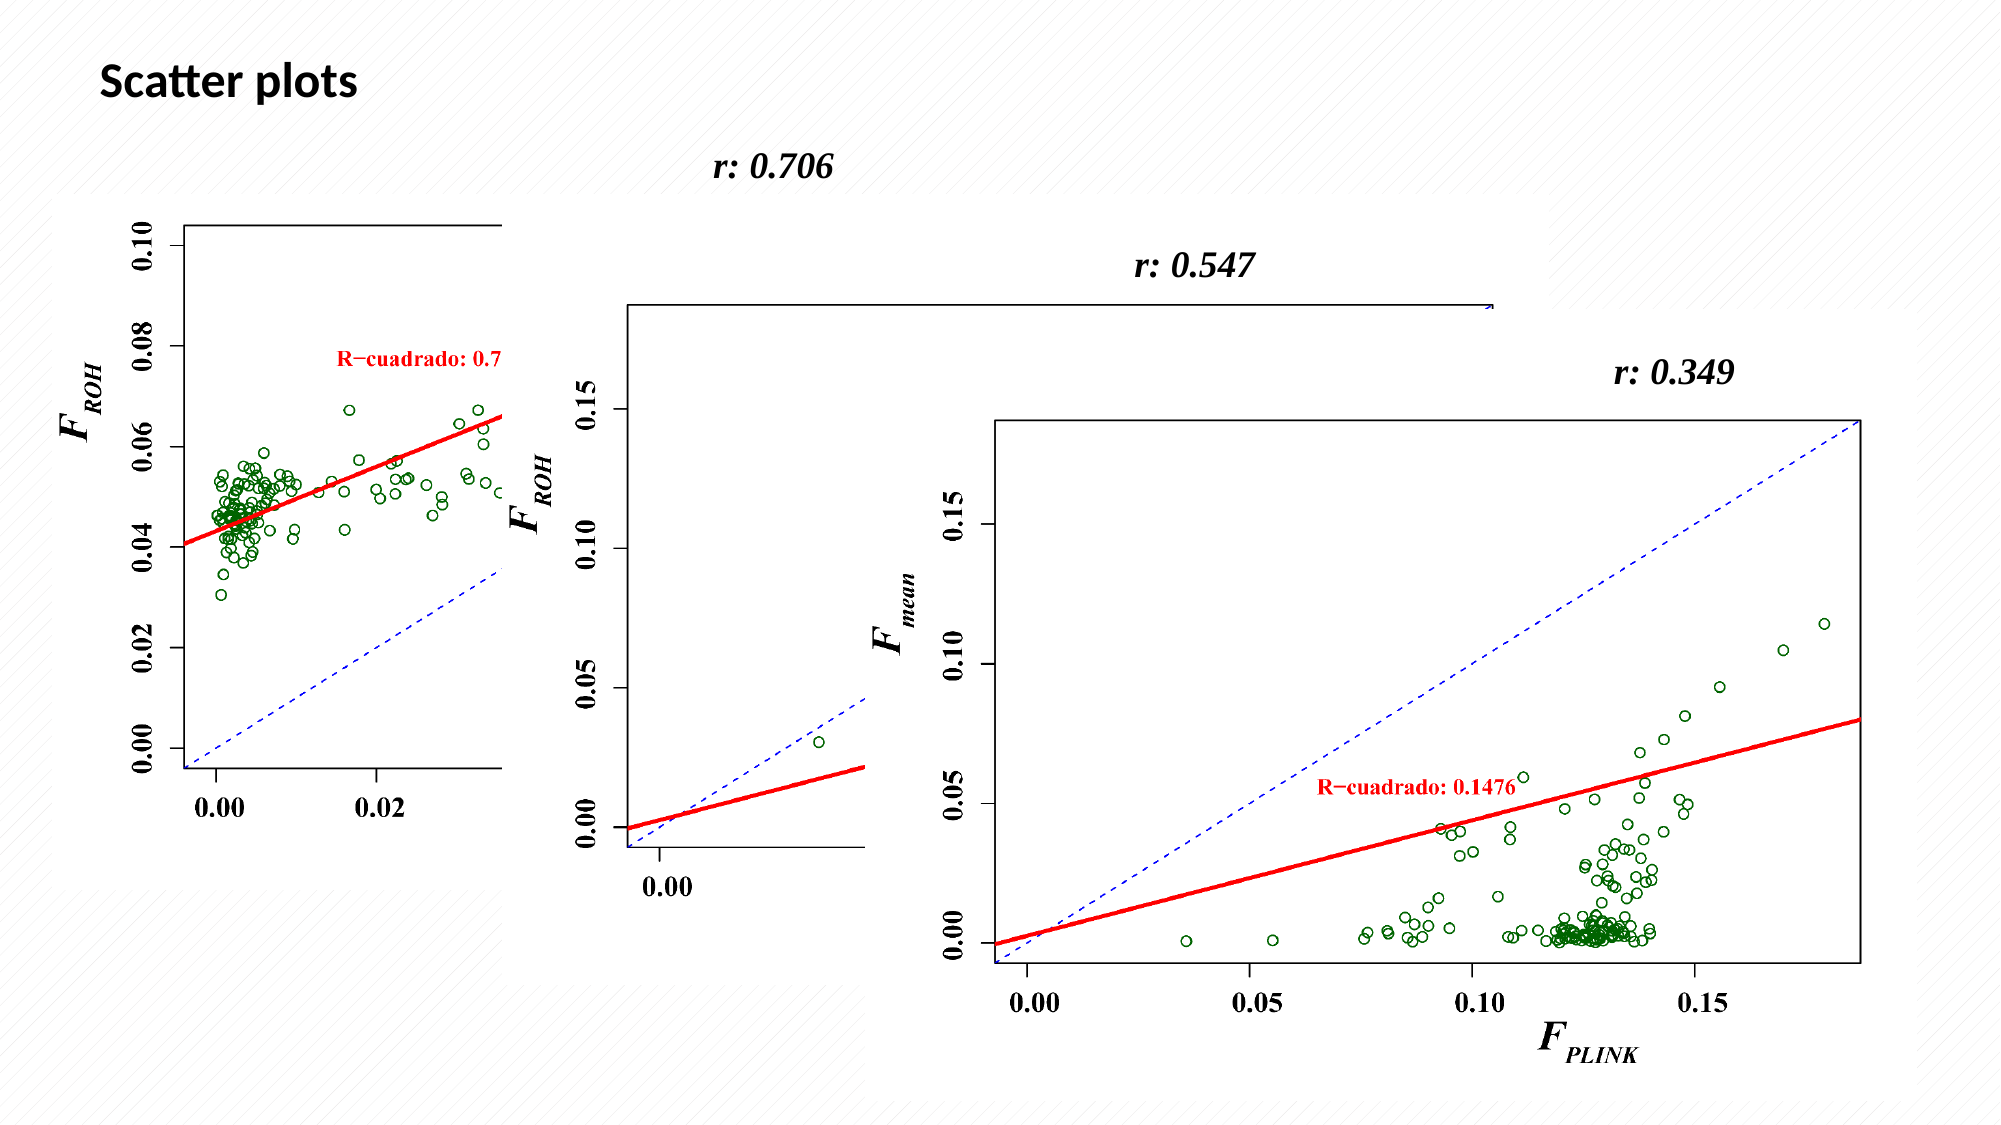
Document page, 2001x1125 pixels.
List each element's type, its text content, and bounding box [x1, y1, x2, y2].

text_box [865, 309, 1917, 1101]
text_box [502, 194, 1549, 985]
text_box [52, 133, 1052, 890]
text_box Scatter plots [84, 40, 662, 115]
